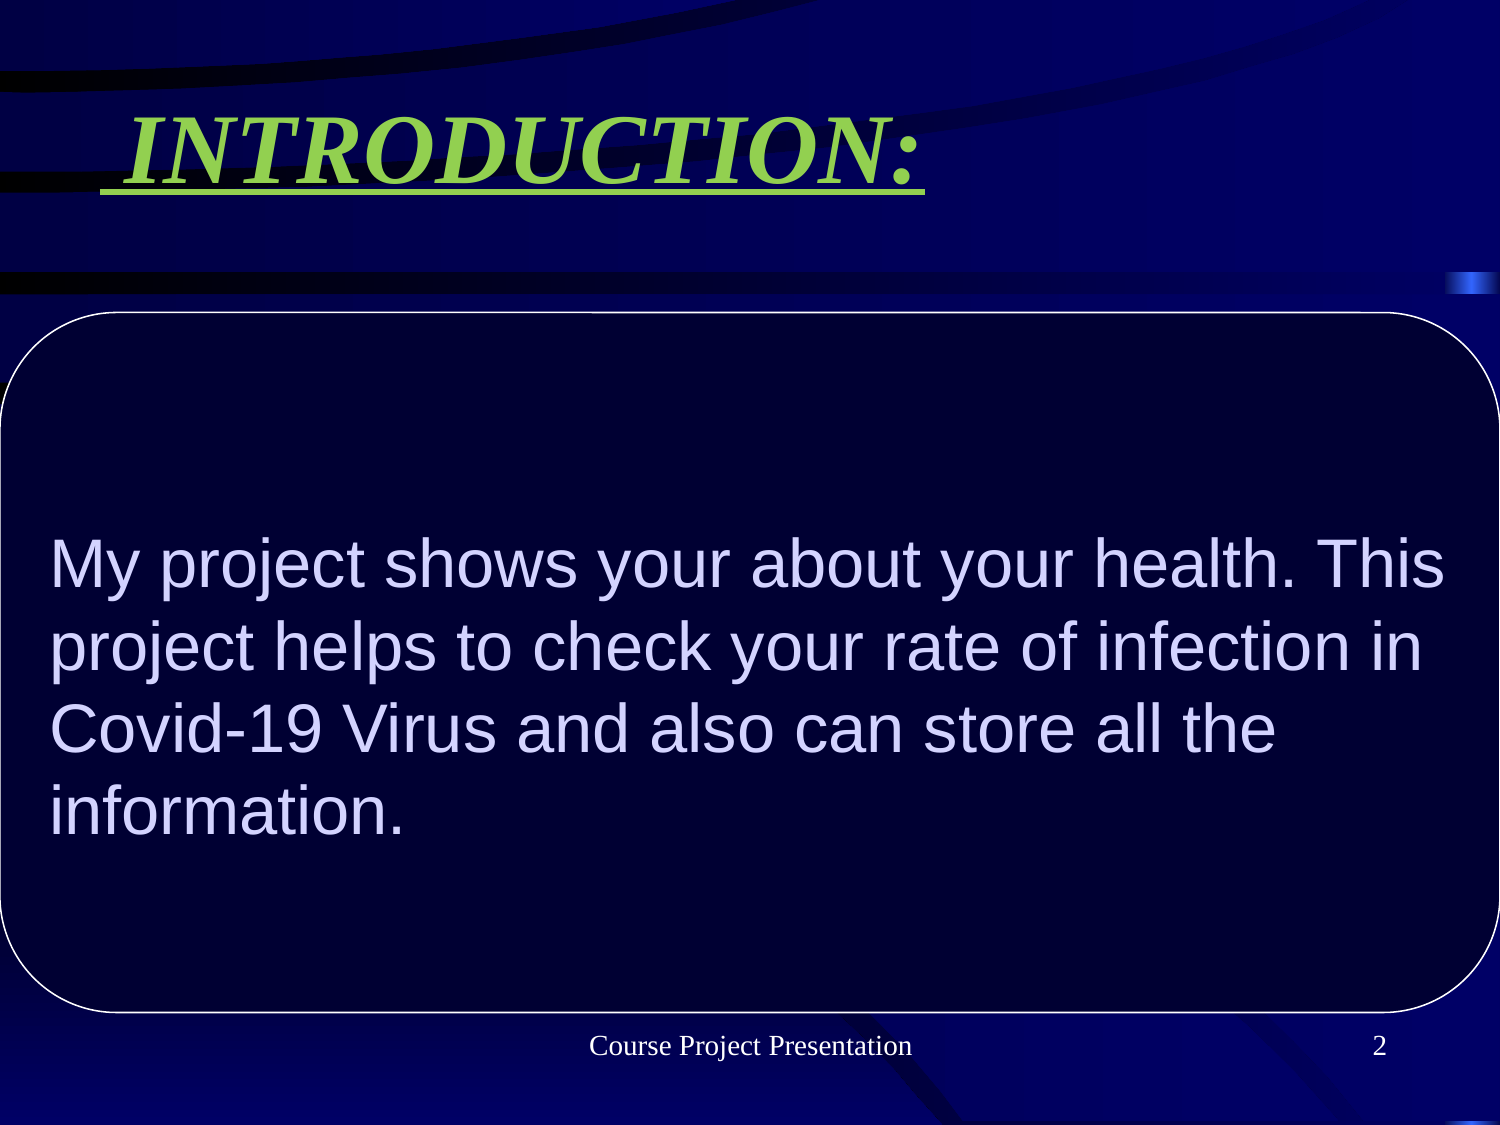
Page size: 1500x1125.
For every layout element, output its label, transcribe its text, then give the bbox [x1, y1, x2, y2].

title INTRODUCTION: [0, 49, 1001, 238]
footer Course Project Presentation [512, 1024, 988, 1125]
slide_number 2 [1074, 1024, 1388, 1125]
text_box My project shows your about your health. This project helps to check your rate of infection in Covid-19 Virus and also can store all the information. [0, 312, 1500, 1013]
